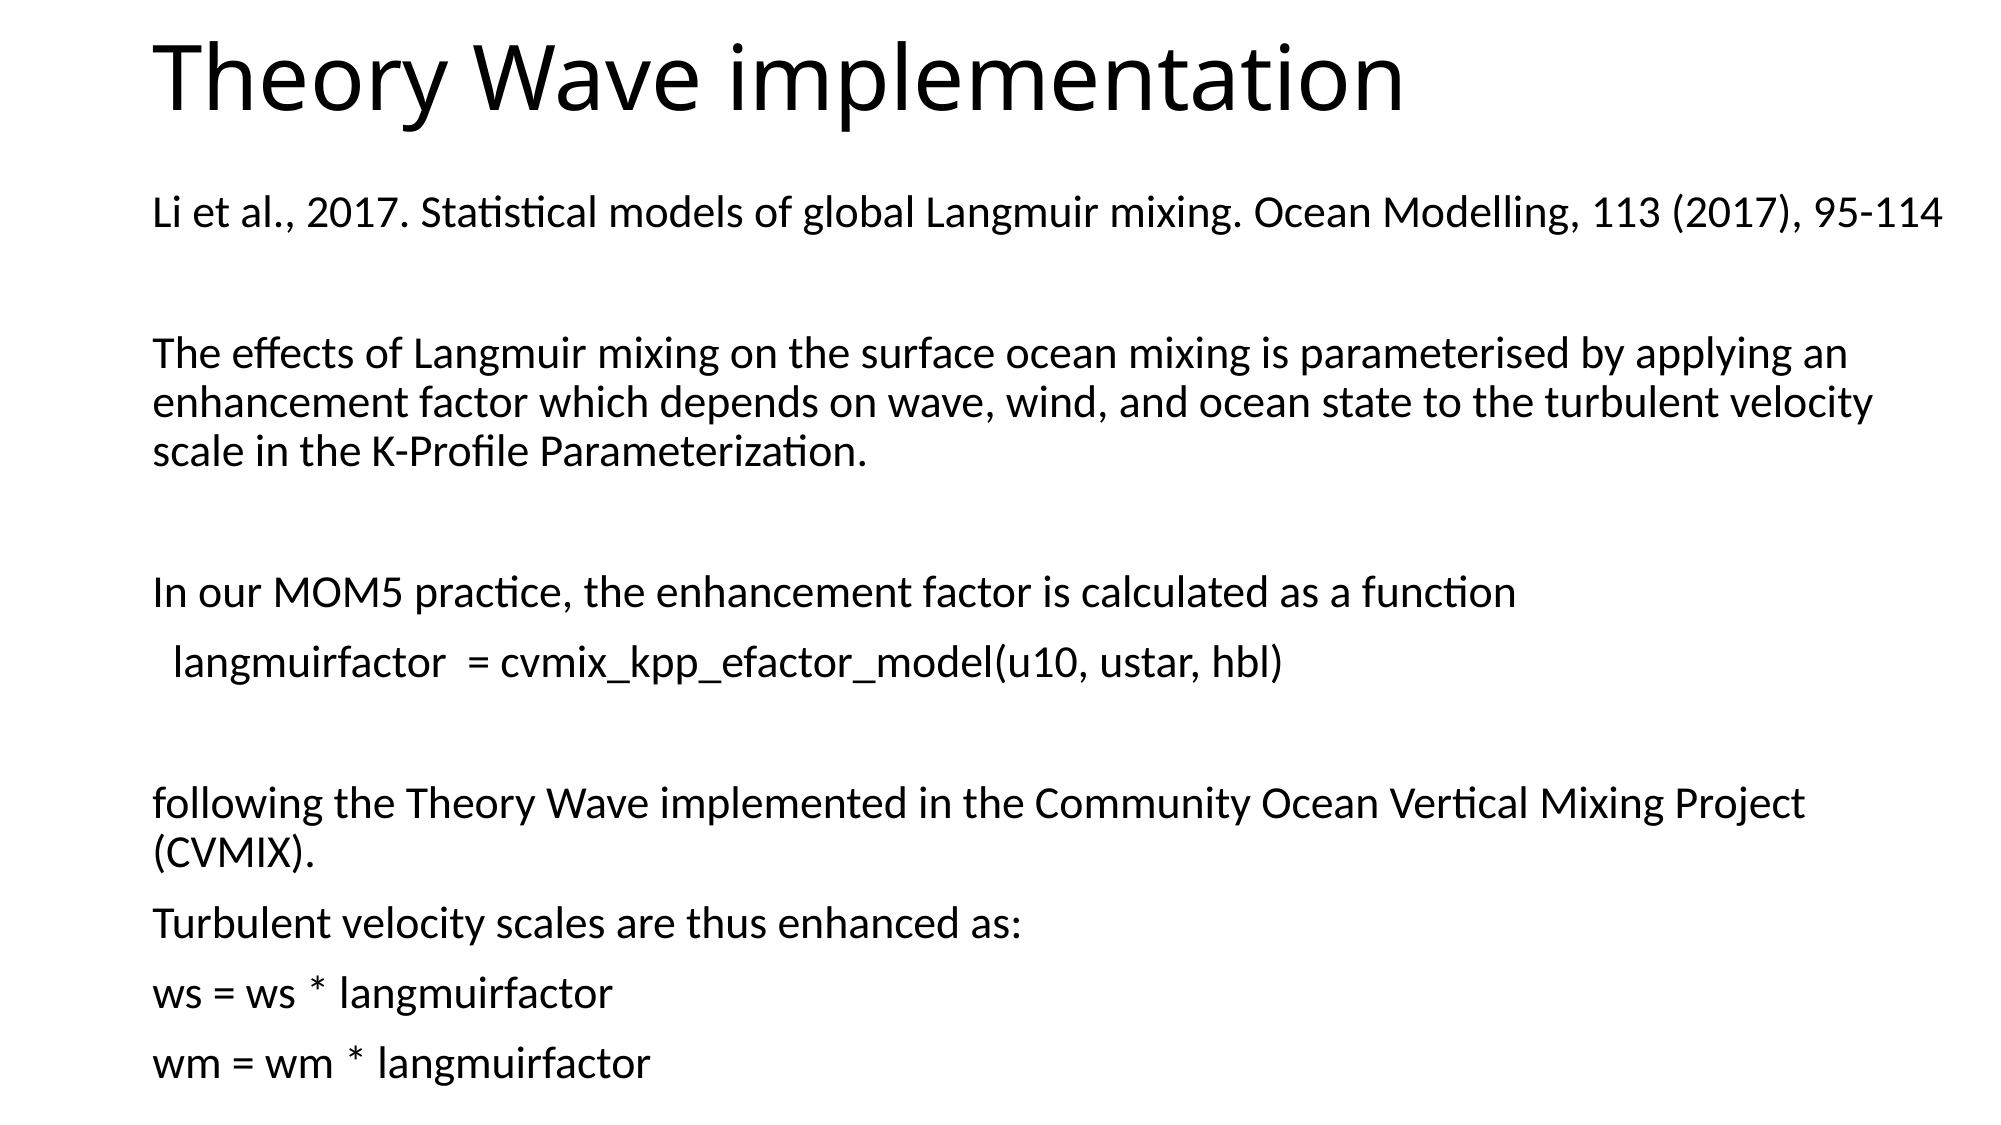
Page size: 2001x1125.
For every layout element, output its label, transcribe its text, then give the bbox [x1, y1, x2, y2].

list Li et al., 2017. Statistical models of global Langmuir mixing. Ocean Modelling, 113 (2017), 95-114 The effects of Langmuir mixing on the surface ocean mixing is parameterised by applying an enhancement factor which depends on wave, wind, and ocean state to the turbulent velocity scale in the K-Profile Parameterization. In our MOM5 practice, the enhancement factor is calculated as a function langmuirfactor = cvmix_kpp_efactor_model(u10, ustar, hbl) following the Theory Wave implemented in the Community Ocean Vertical Mixing Project (CVMIX). Turbulent velocity scales are thus enhanced as: ws = ws * langmuirfactor wm = wm * langmuirfactor [137, 180, 1971, 1113]
title Theory Wave implementation [137, 24, 1863, 138]
